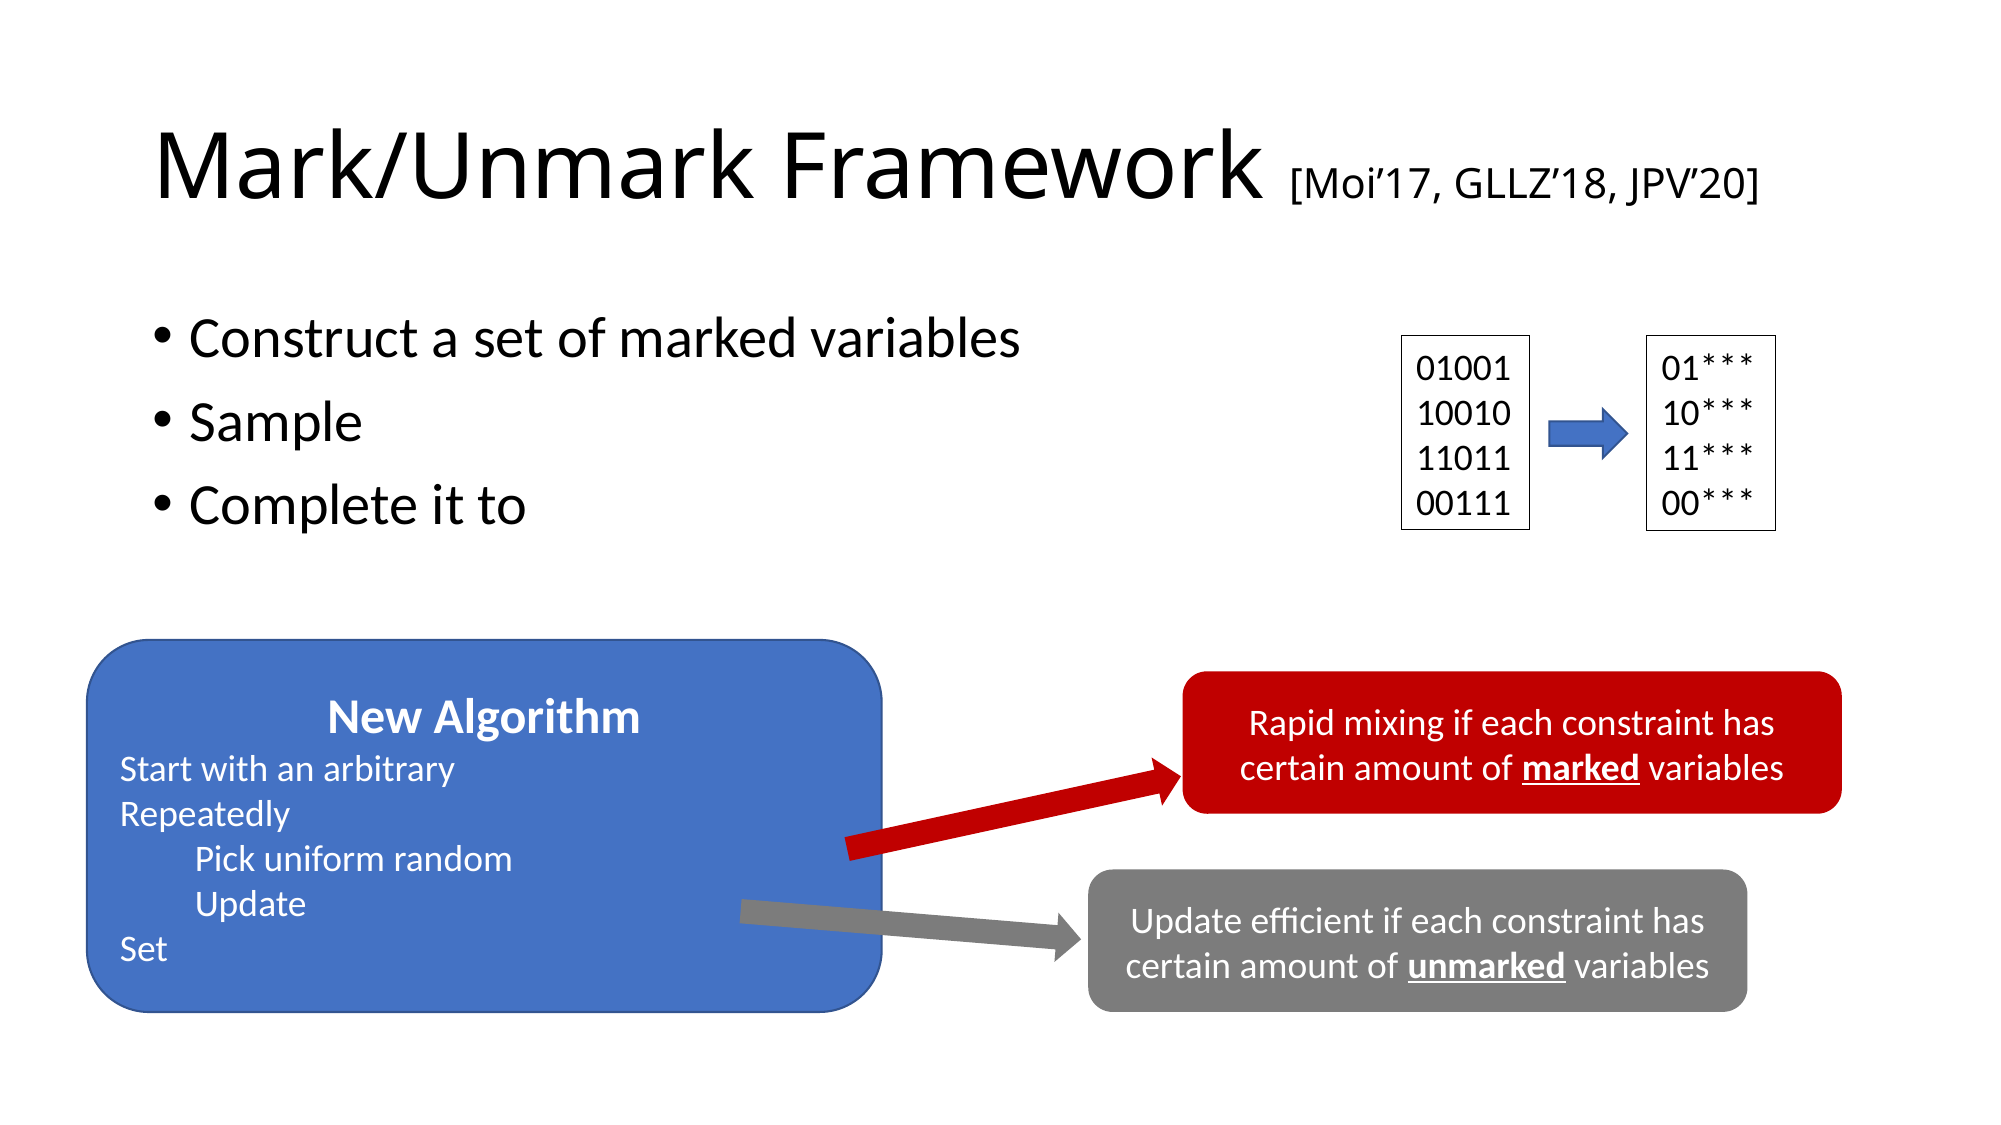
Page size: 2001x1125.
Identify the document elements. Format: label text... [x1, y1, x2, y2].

text_box Update efficient if each constraint has certain amount of unmarked variables [1088, 869, 1748, 1012]
text_box [844, 757, 1181, 861]
text_box 01001 10010 11011 00111 [1401, 335, 1530, 530]
title Mark/Unmark Framework [Moi’17, GLLZ’18, JPV’20] [137, 59, 1863, 278]
text_box [1548, 406, 1629, 461]
text_box [739, 899, 1082, 962]
text_box Rapid mixing if each constraint has certain amount of marked variables [1182, 671, 1842, 814]
text_box 01*** 10*** 11*** 00*** [1646, 335, 1776, 531]
